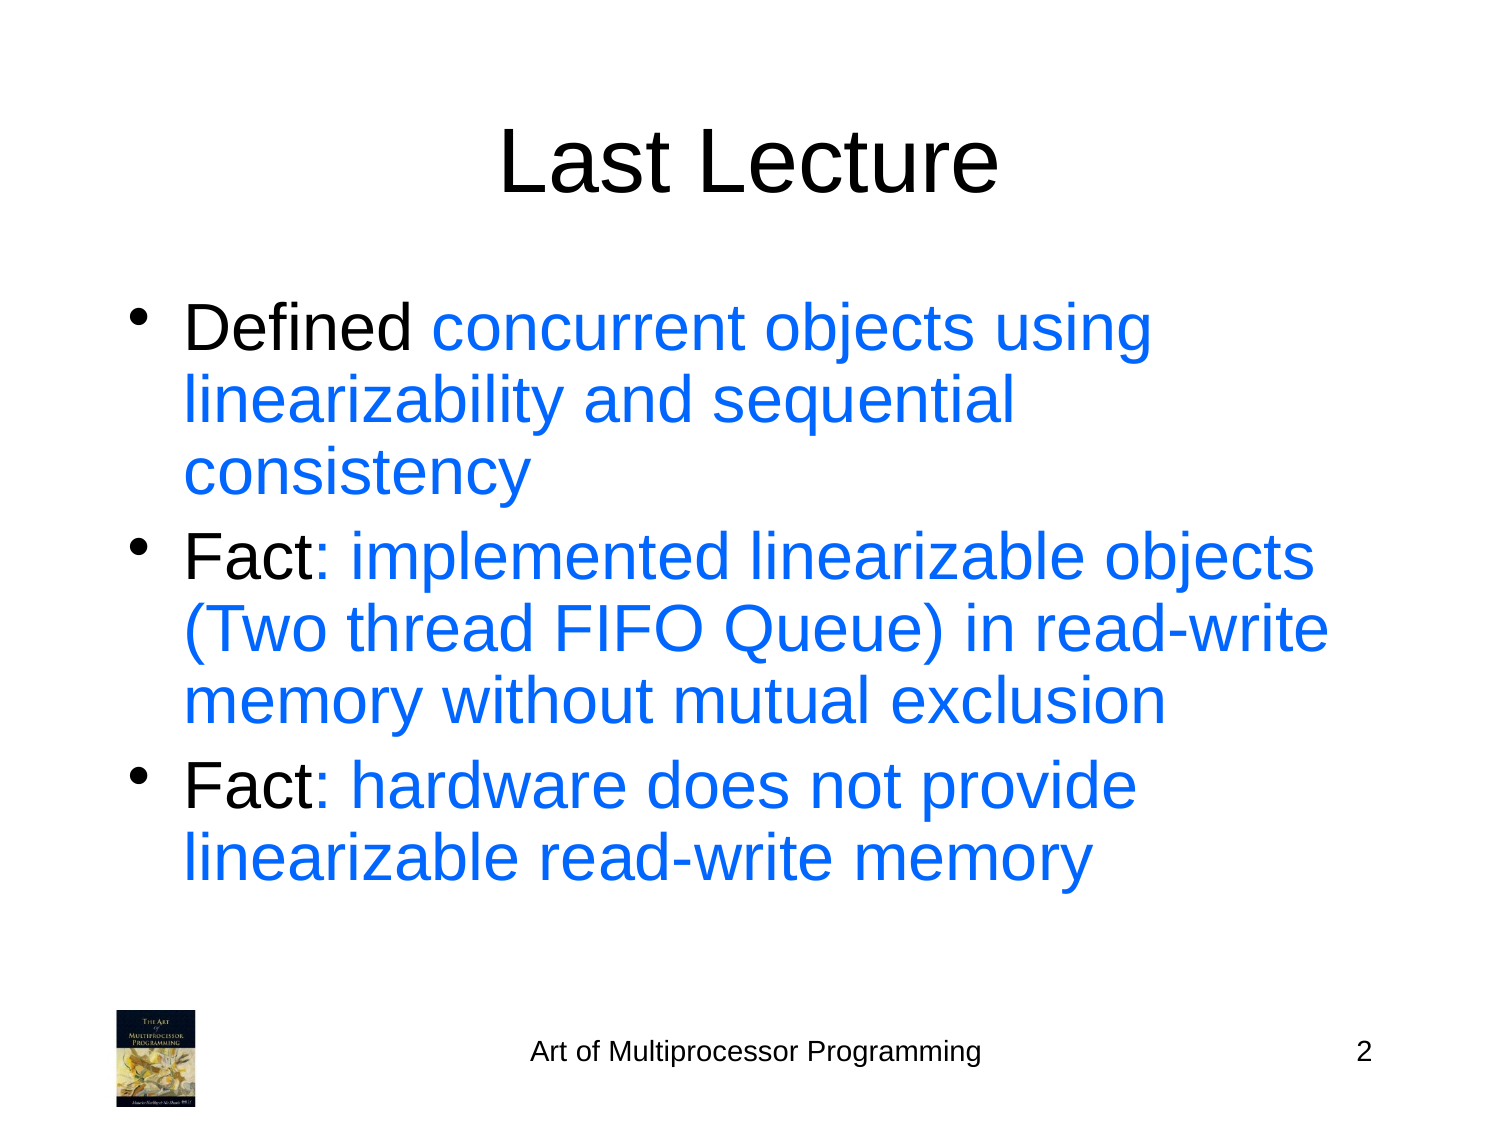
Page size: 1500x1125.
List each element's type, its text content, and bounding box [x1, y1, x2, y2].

text_box 2 [1074, 1024, 1388, 1100]
list Defined concurrent objects using linearizability and sequential consistency Fact: implemented linearizable objects (Two thread FIFO Queue) in read-write memory without mutual exclusion Fact: hardware does not provide linearizable read-write memory [112, 285, 1388, 1001]
title Last Lecture [112, 62, 1388, 251]
footer Art of Multiprocessor Programming [499, 1024, 1013, 1103]
picture [107, 1010, 204, 1107]
